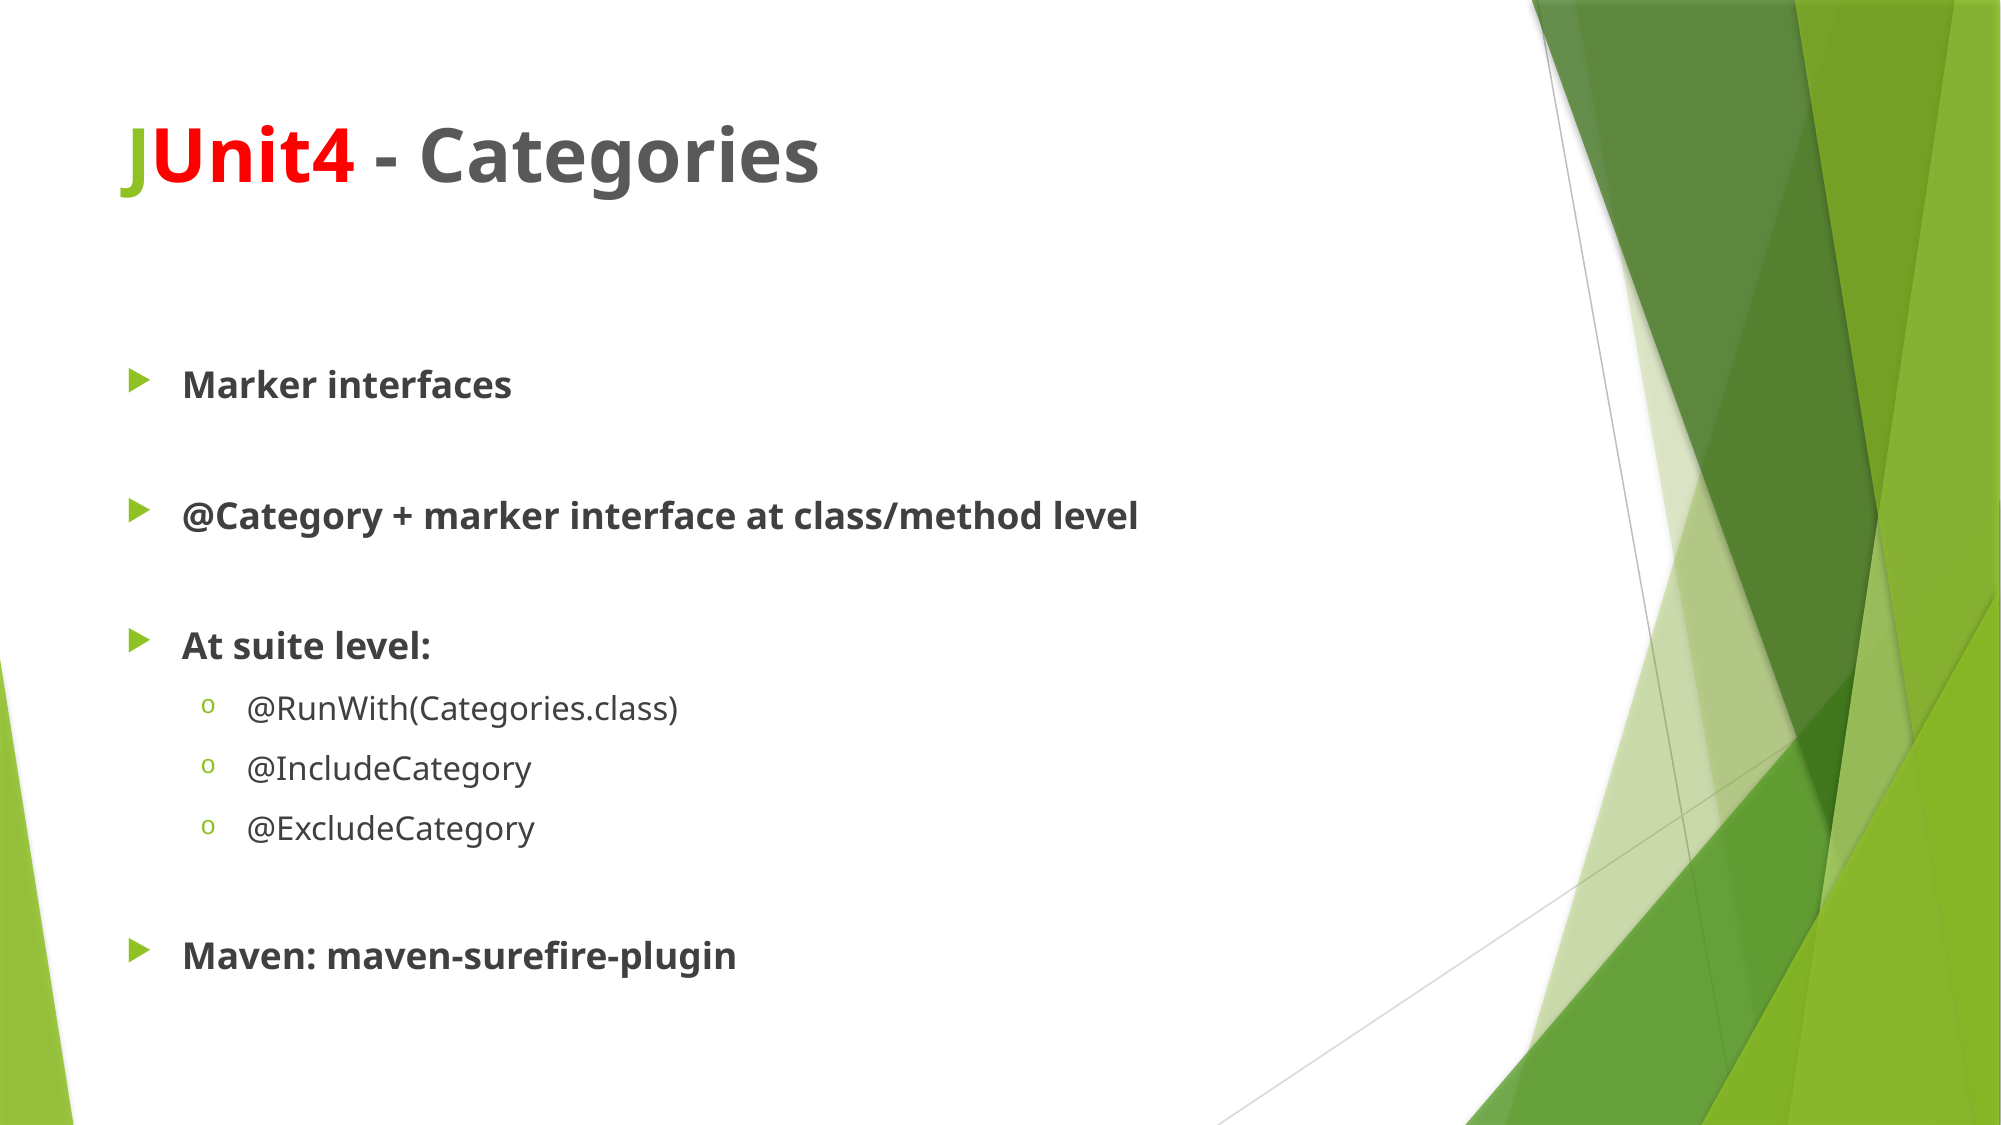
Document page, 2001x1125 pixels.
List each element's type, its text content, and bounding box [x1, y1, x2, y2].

list Marker interfaces @Category + marker interface at class/method level At suite level: @RunWith(Categories.class) @IncludeCategory @ExcludeCategory Maven: maven-surefire-plugin [111, 354, 1522, 992]
title JUnit4 - Categories [111, 99, 1522, 317]
